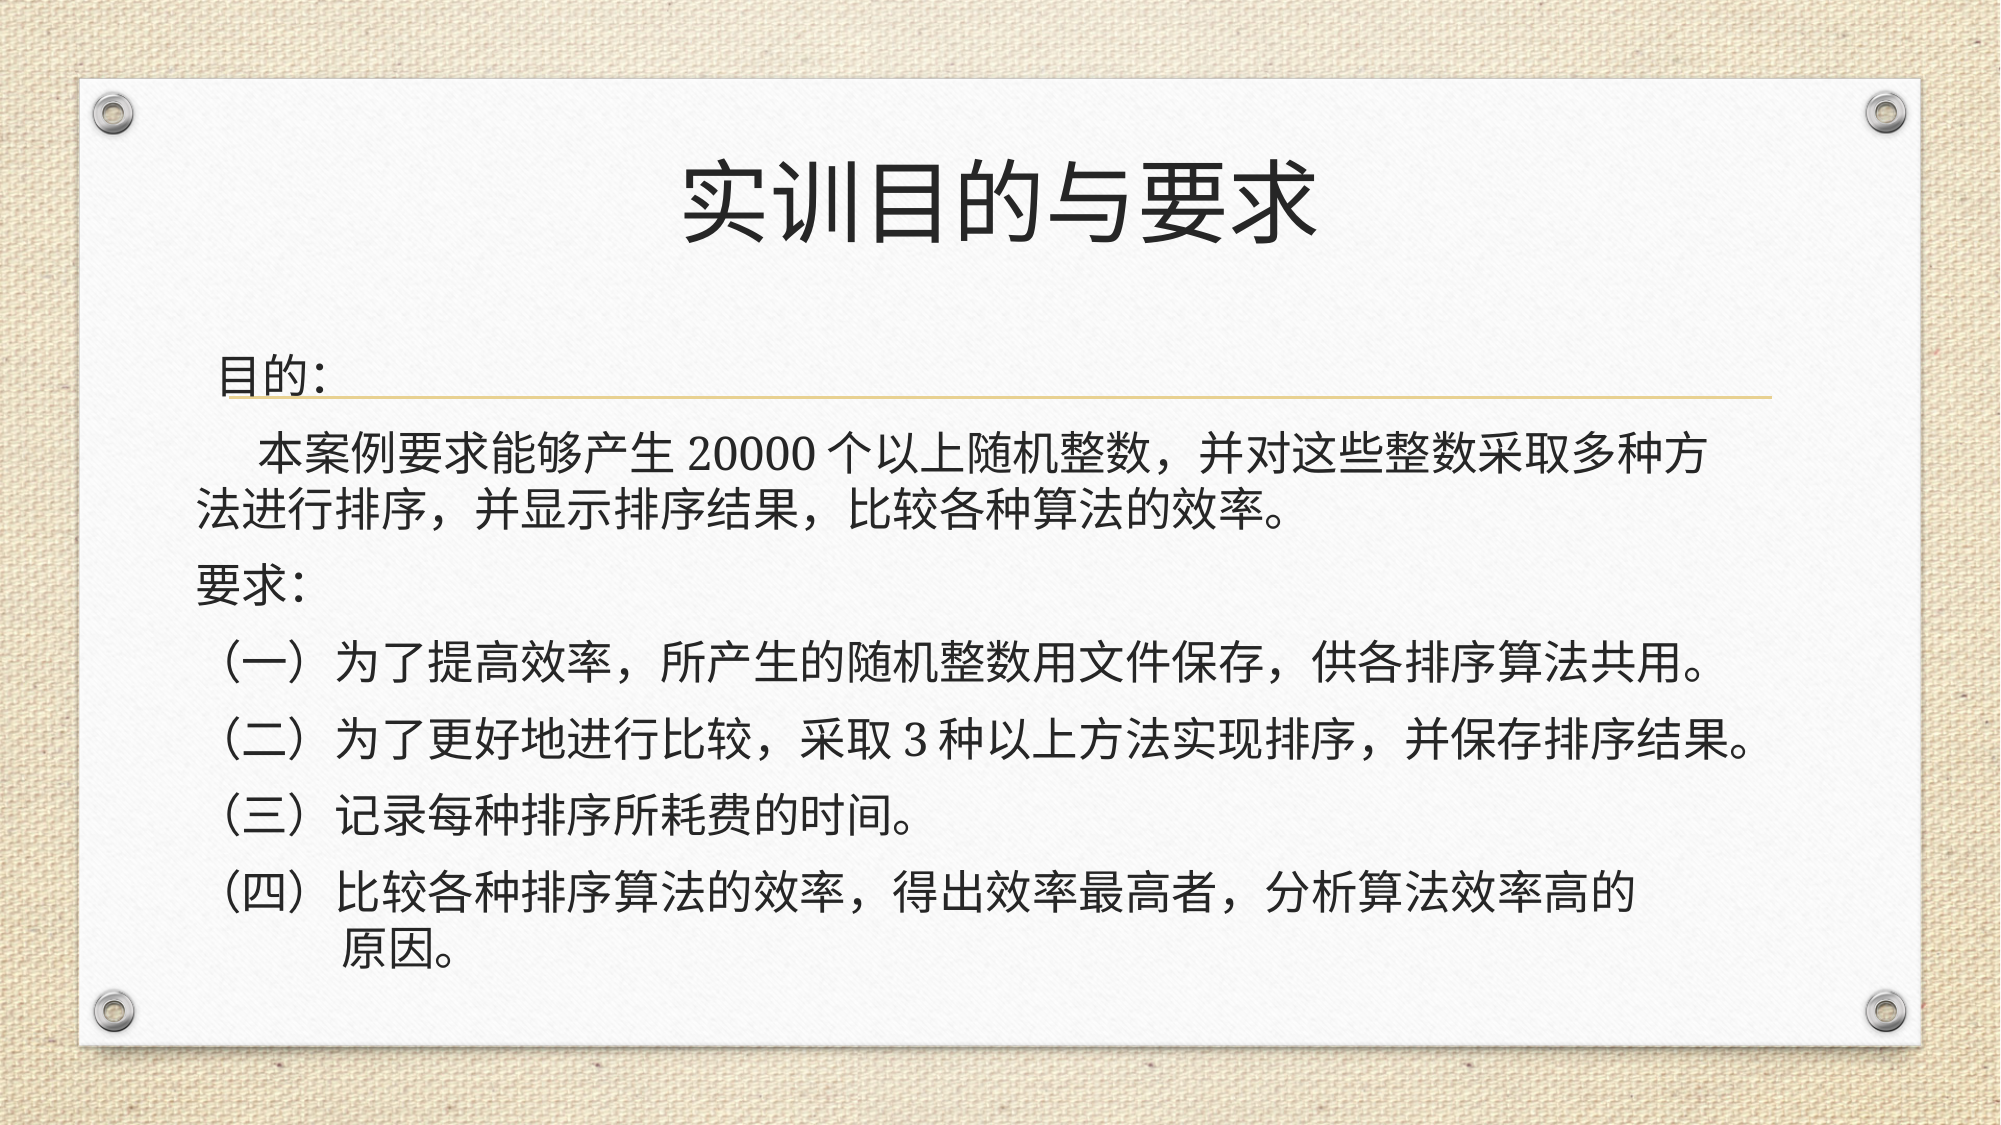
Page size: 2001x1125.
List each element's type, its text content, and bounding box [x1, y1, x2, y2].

title 实训目的与要求 [212, 95, 1788, 305]
list 目的： 本案例要求能够产生20000个以上随机整数，并对这些整数采取多种方法进行排序，并显示排序结果，比较各种算法的效率。 要求： （一）为了提高效率，所产生的随机整数用文件保存，供各排序算法共用。 （二）为了更好地进行比较，采取3种以上方法实现排序，并保存排序结果。 （三）记录每种排序所耗费的时间。 （四）比较各种排序算法的效率，得出效率最高者，分析算法效率高的 原因。 [180, 339, 1755, 1030]
picture [0, 0, 2001, 1125]
